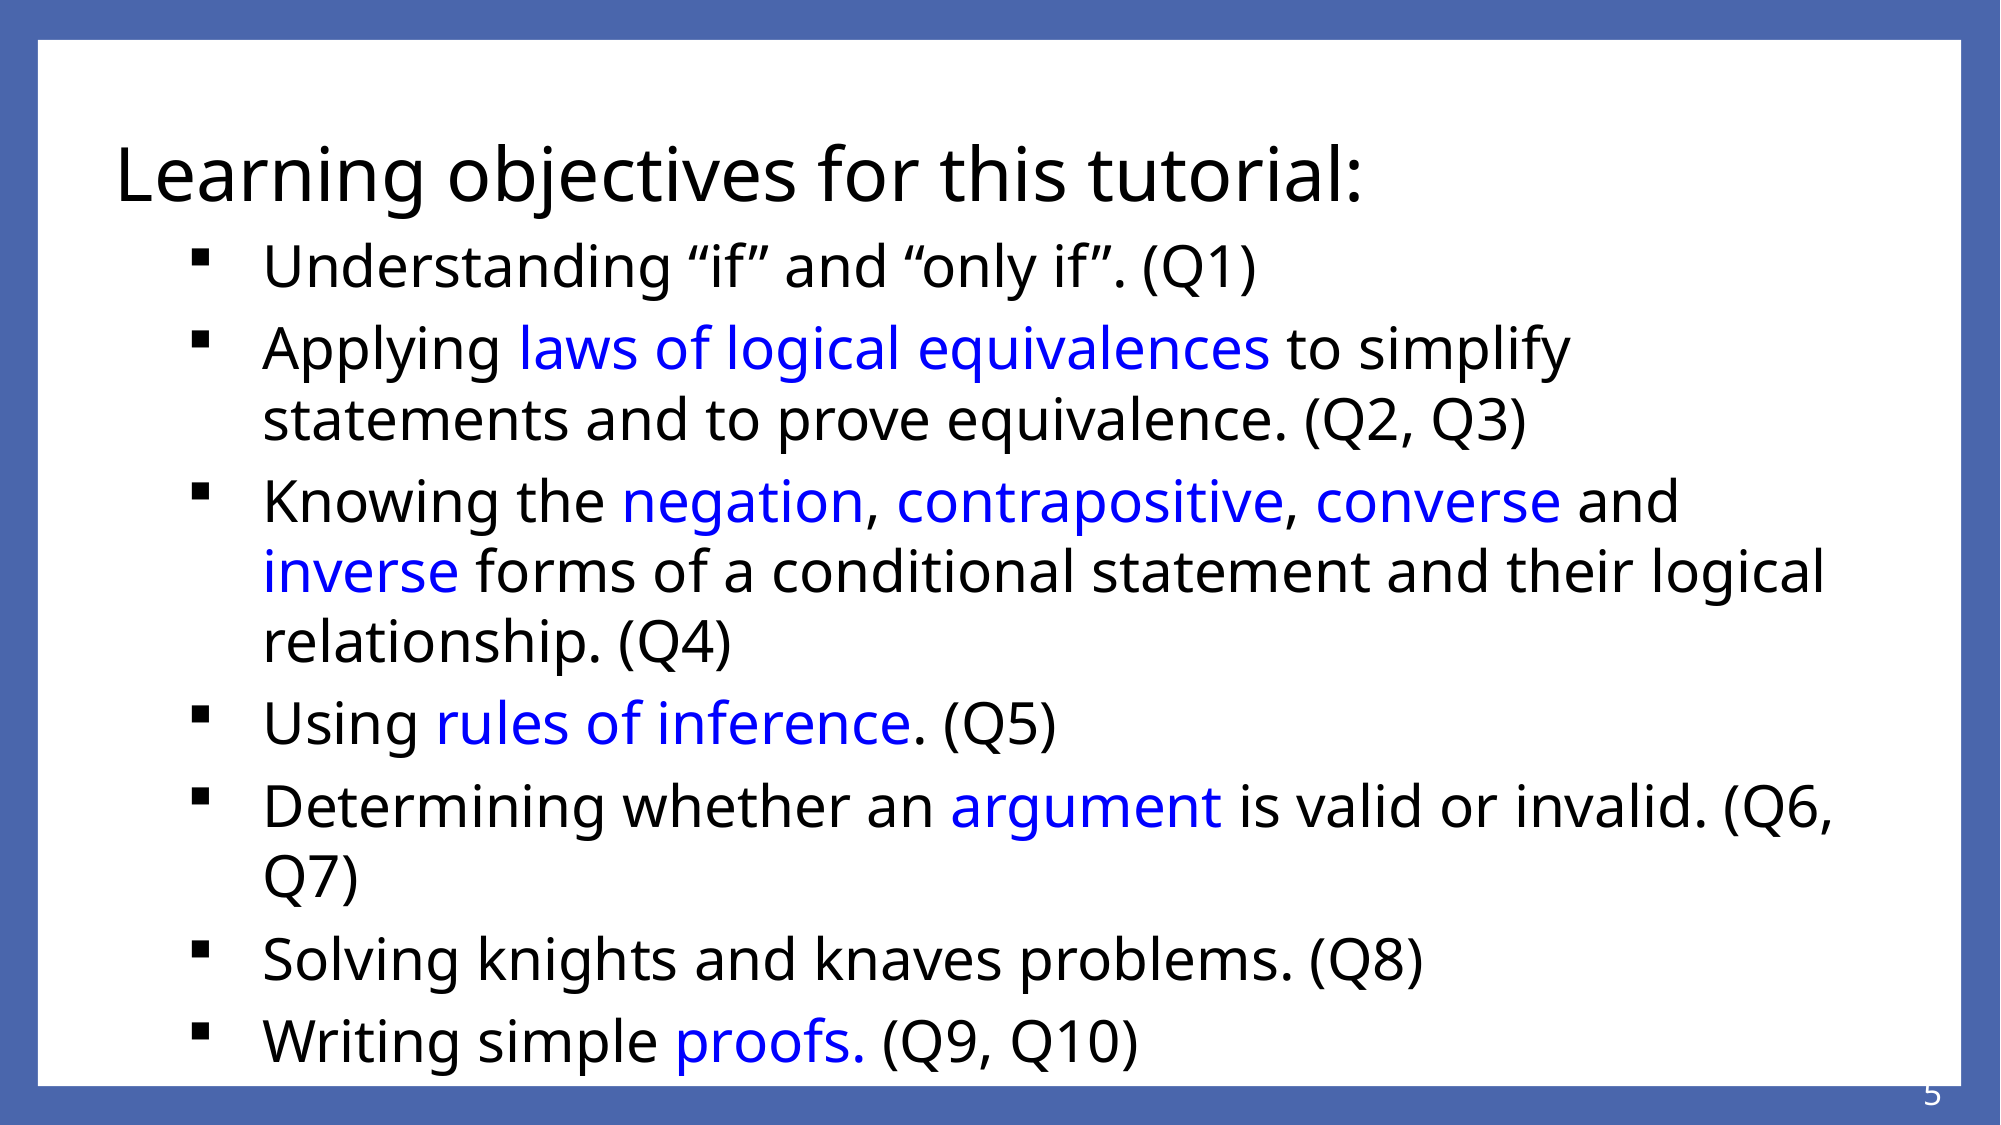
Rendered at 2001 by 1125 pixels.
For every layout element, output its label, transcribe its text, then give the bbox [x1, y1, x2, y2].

slide_number 5 [1677, 1065, 1958, 1125]
text_box Learning objectives for this tutorial: Understanding “if” and “only if”. (Q1) Applying laws of logical equivalences to simplify statements and to prove equivalence. (Q2, Q3) Knowing the negation, contrapositive, converse and inverse forms of a conditional statement and their logical relationship. (Q4) Using rules of inference. (Q5) Determining whether an argument is valid or invalid. (Q6, Q7) Solving knights and knaves problems. (Q8) Writing simple proofs. (Q9, Q10) [100, 119, 1879, 1082]
